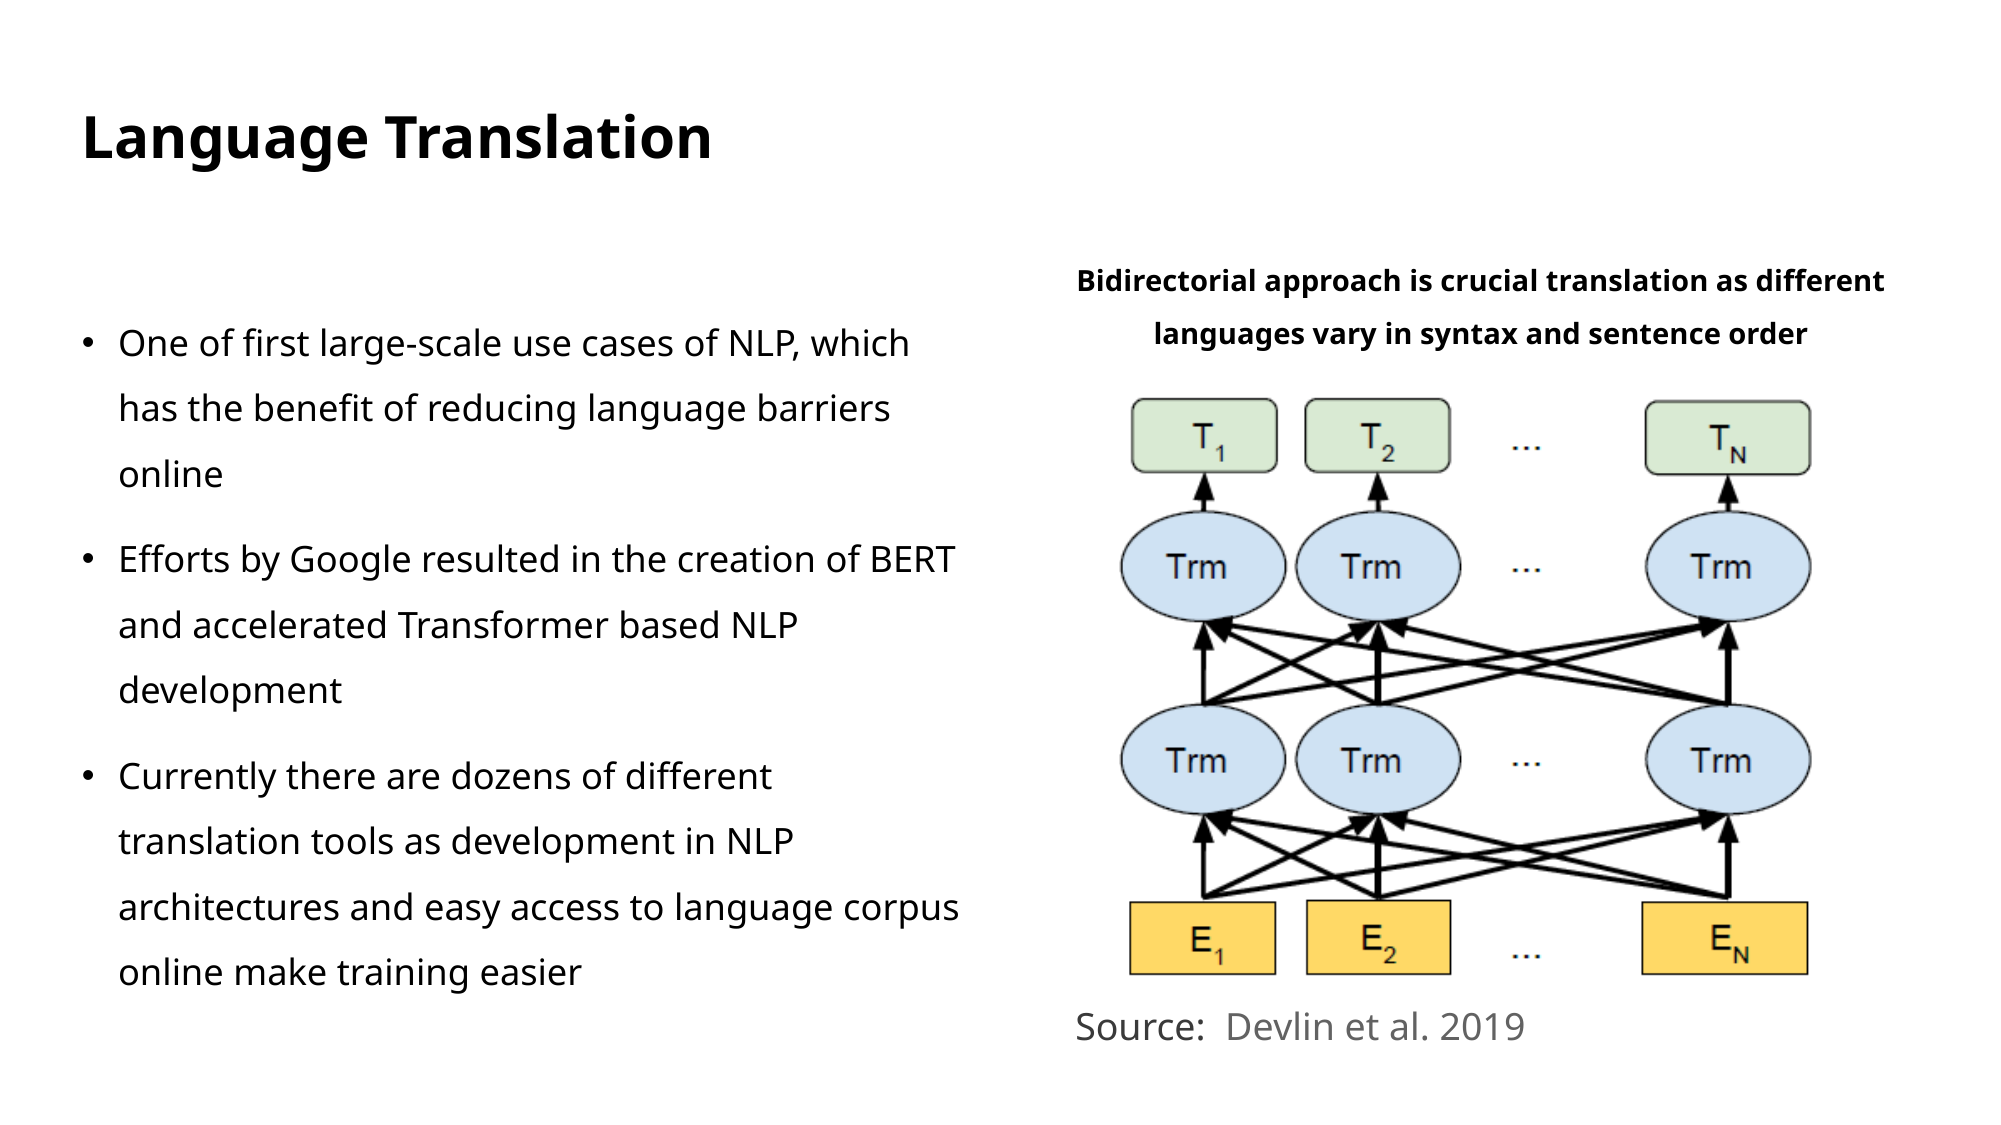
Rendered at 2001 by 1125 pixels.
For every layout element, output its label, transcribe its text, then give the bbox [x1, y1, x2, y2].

picture [1108, 375, 1837, 992]
text_box Bidirectorial approach is crucial translation as different languages vary in syntax and sentence order [1029, 237, 1933, 358]
text_box Source: Devlin et al. 2019 [1050, 996, 2000, 1056]
text_box Language Translation [66, 92, 1933, 178]
text_box One of first large-scale use cases of NLP, which has the benefit of reducing language barriers online Efforts by Google resulted in the creation of BERT and accelerated Transformer based NLP development Currently there are dozens of different translation tools as development in NLP architectures and easy access to language corpus online make training easier [66, 290, 977, 1005]
